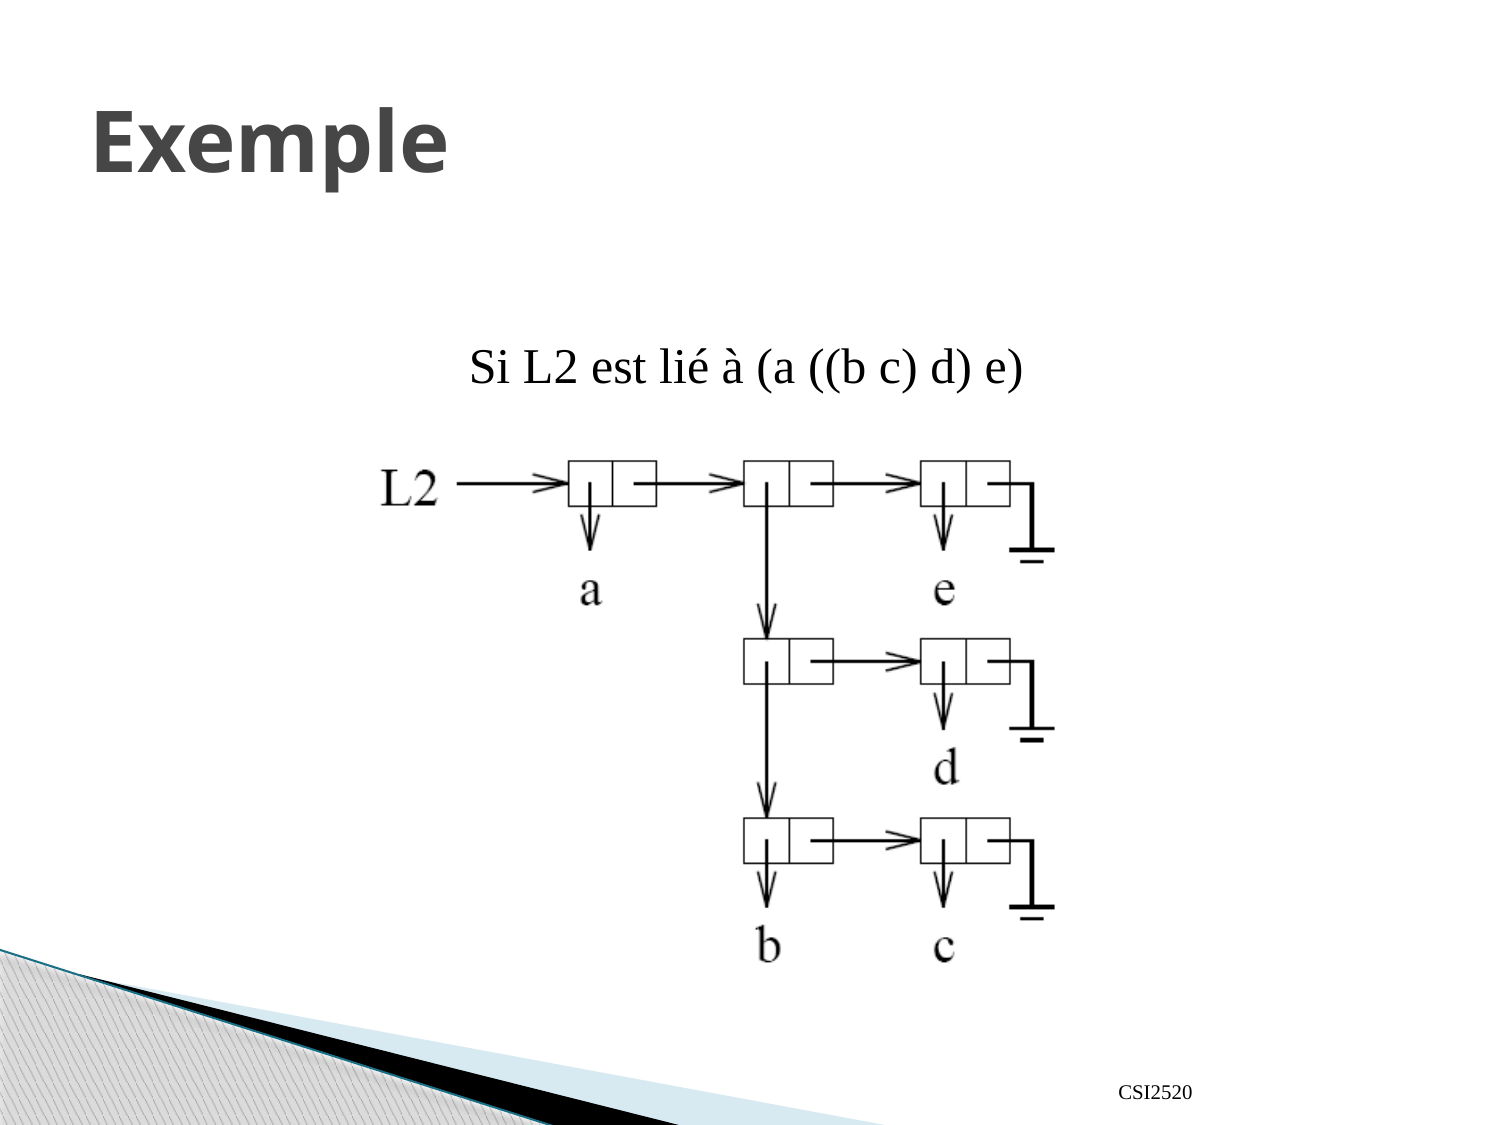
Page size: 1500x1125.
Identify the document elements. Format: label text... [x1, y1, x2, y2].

title Exemple [75, 45, 1425, 233]
picture [346, 420, 1154, 1024]
text_box Si L2 est lié à (a ((b c) d) e) [454, 326, 1039, 401]
slide_number CSI2520 [1103, 1051, 1419, 1112]
